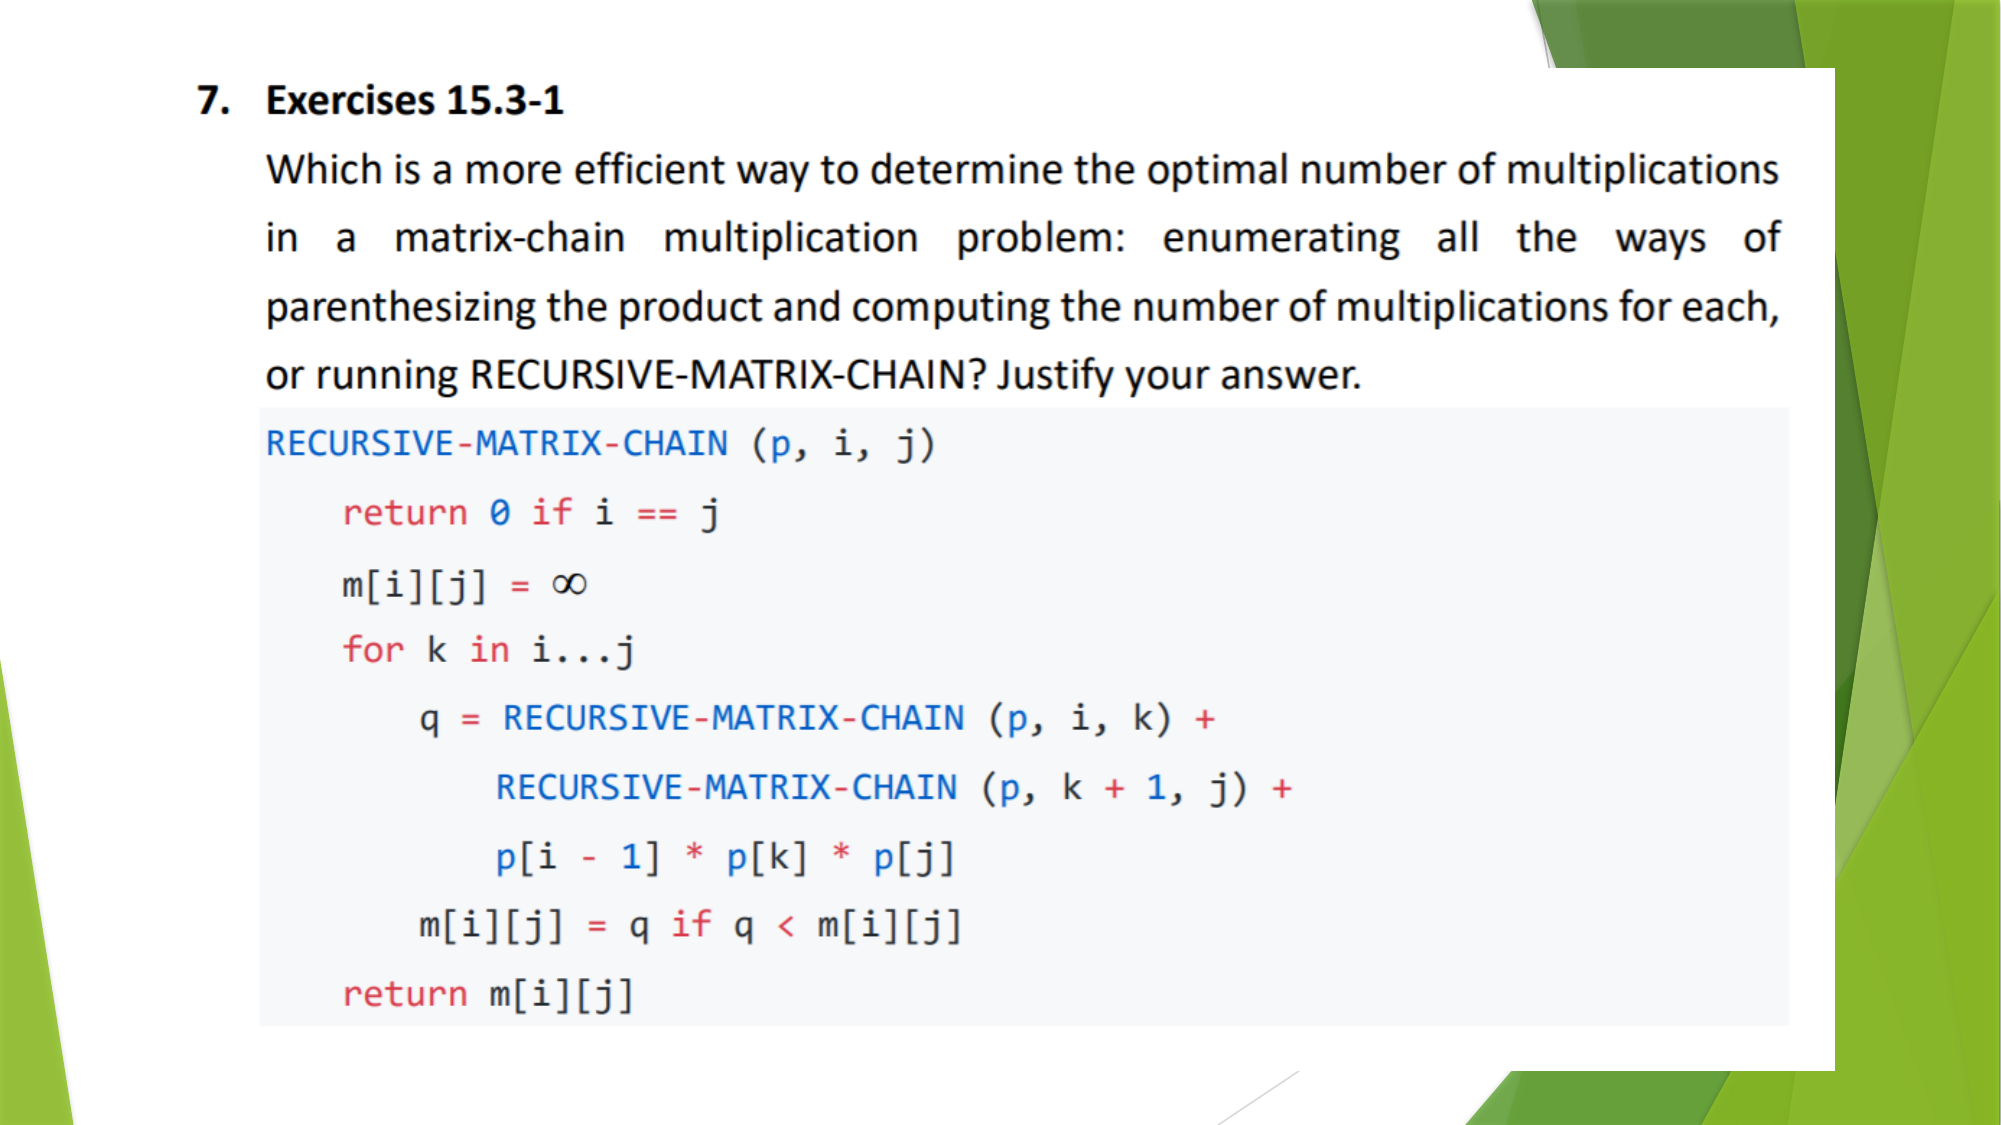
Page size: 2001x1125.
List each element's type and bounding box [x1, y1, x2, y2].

list [155, 68, 1835, 1071]
